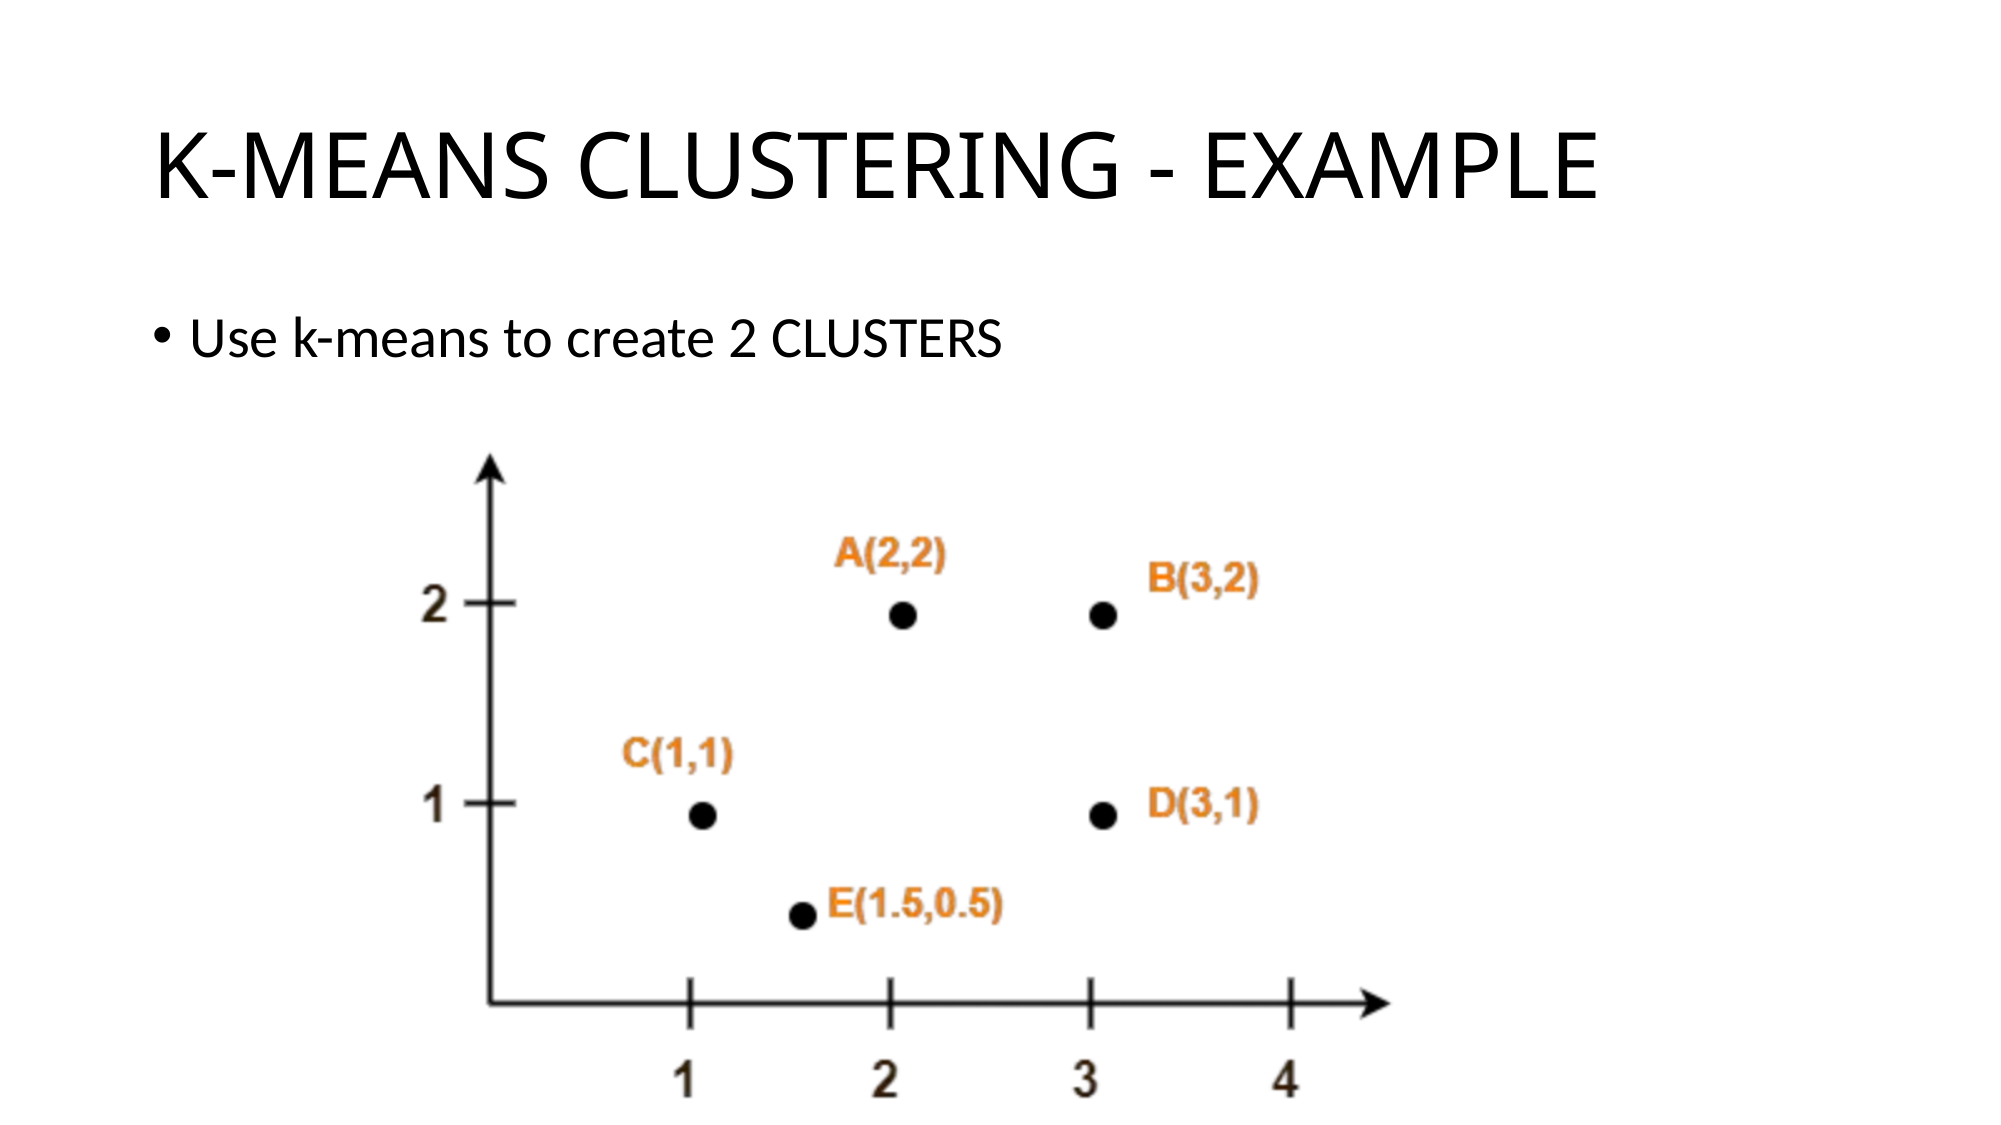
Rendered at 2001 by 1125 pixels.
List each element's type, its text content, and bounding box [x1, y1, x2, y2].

picture [365, 393, 1435, 1125]
list Use k-means to create 2 CLUSTERS [137, 299, 1863, 1014]
title K-MEANS CLUSTERING - EXAMPLE [137, 59, 1863, 278]
